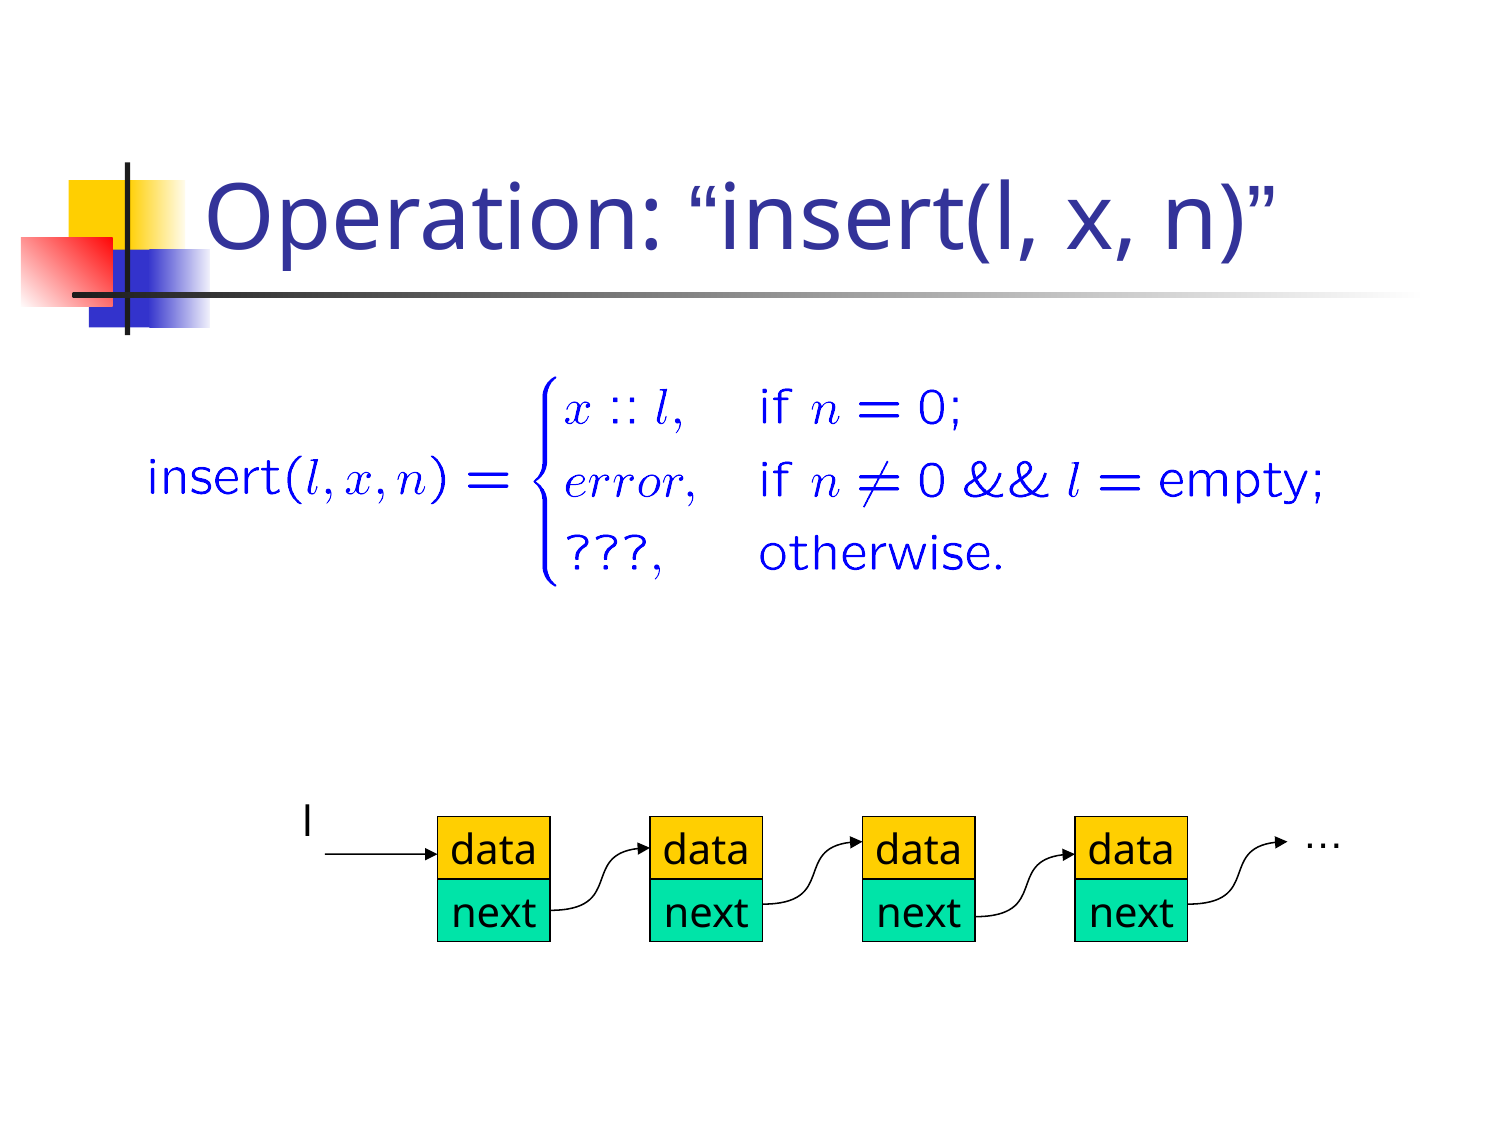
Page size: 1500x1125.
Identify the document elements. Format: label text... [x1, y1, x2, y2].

title Operation: “insert(l, x, n)” [188, 35, 1468, 275]
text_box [287, 787, 1400, 942]
picture [149, 374, 1321, 588]
